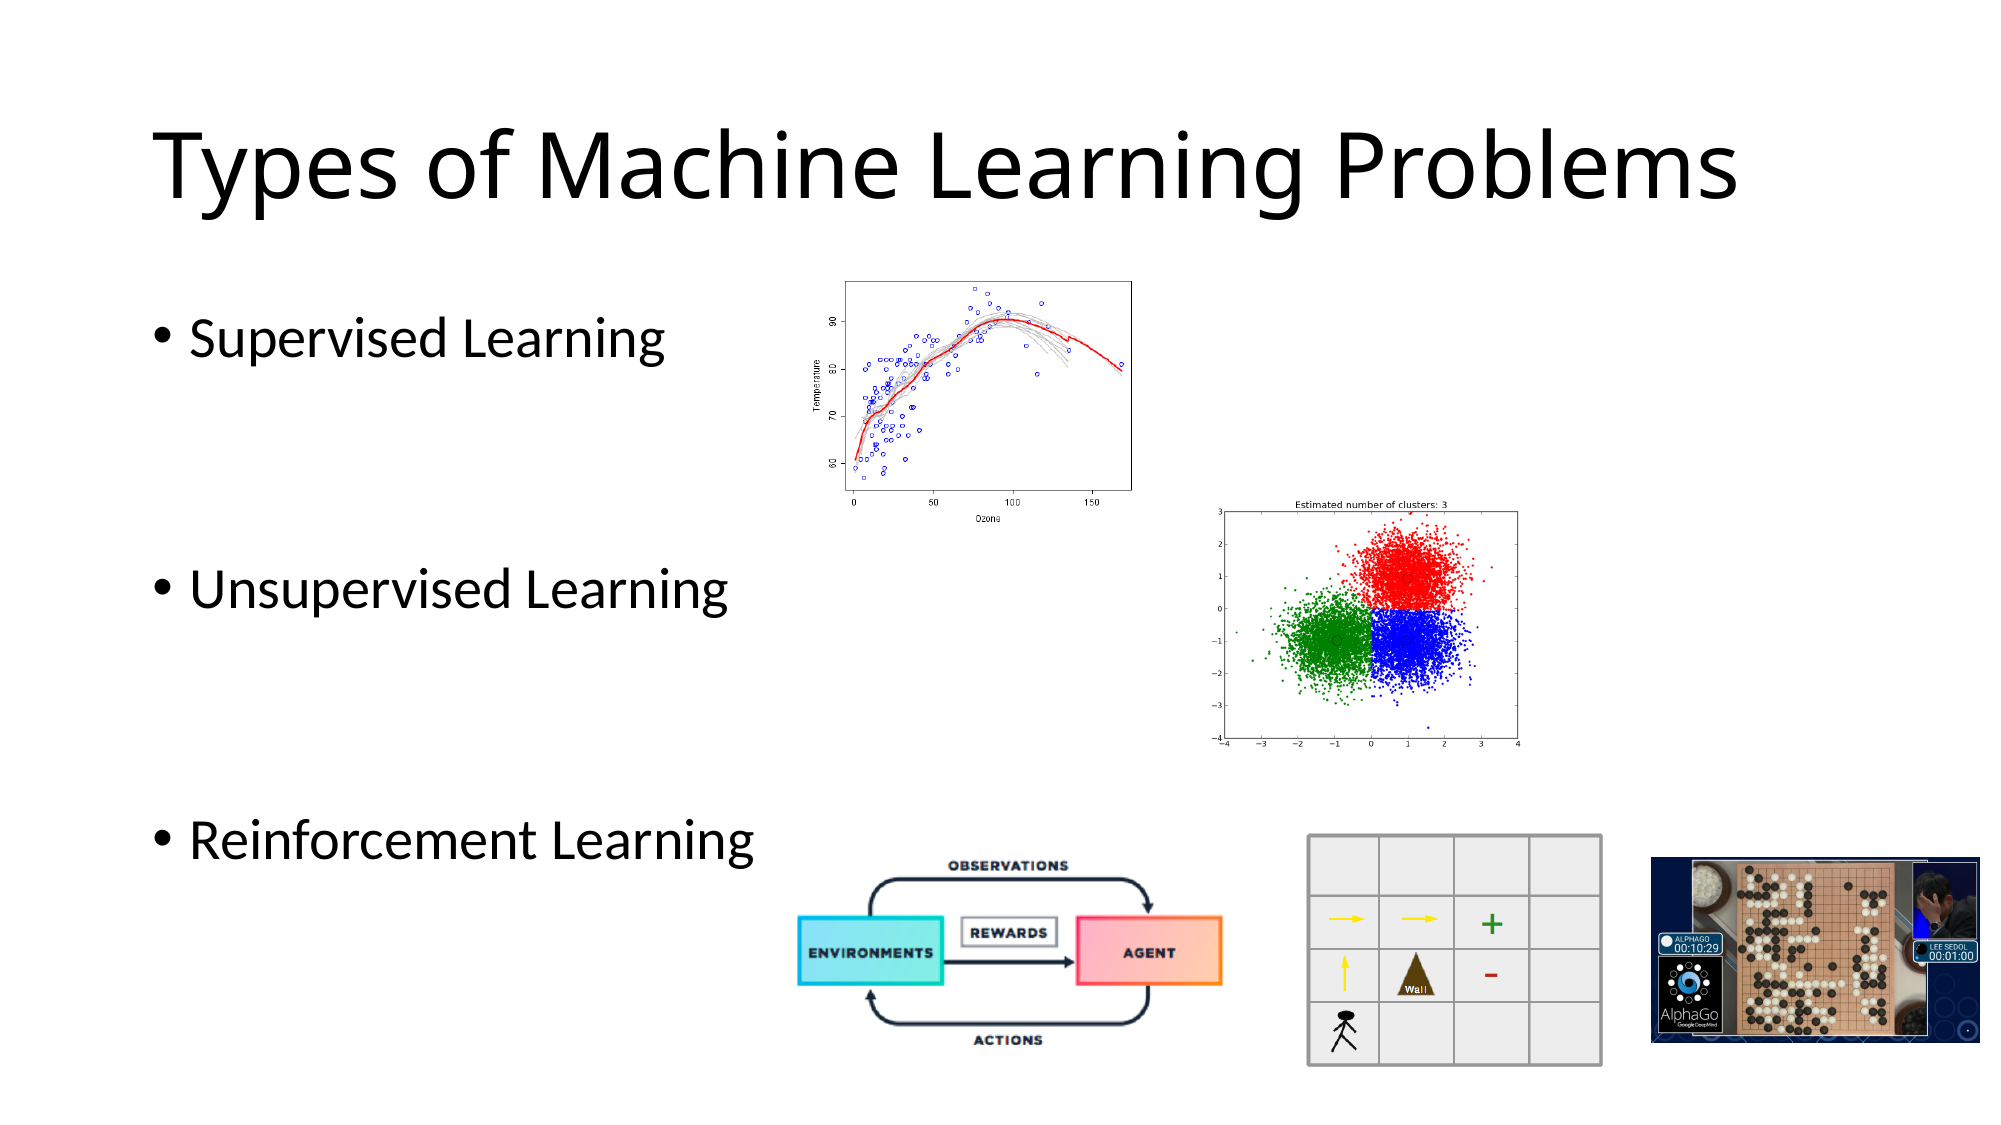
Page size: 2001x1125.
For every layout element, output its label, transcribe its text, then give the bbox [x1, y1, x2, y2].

picture [1651, 857, 1980, 1043]
title Types of Machine Learning Problems [137, 59, 1863, 278]
picture [1306, 833, 1603, 1067]
picture [811, 247, 1148, 531]
list Supervised Learning Unsupervised Learning Reinforcement Learning [137, 299, 1863, 1014]
picture [1177, 483, 1555, 767]
picture [768, 837, 1258, 1066]
